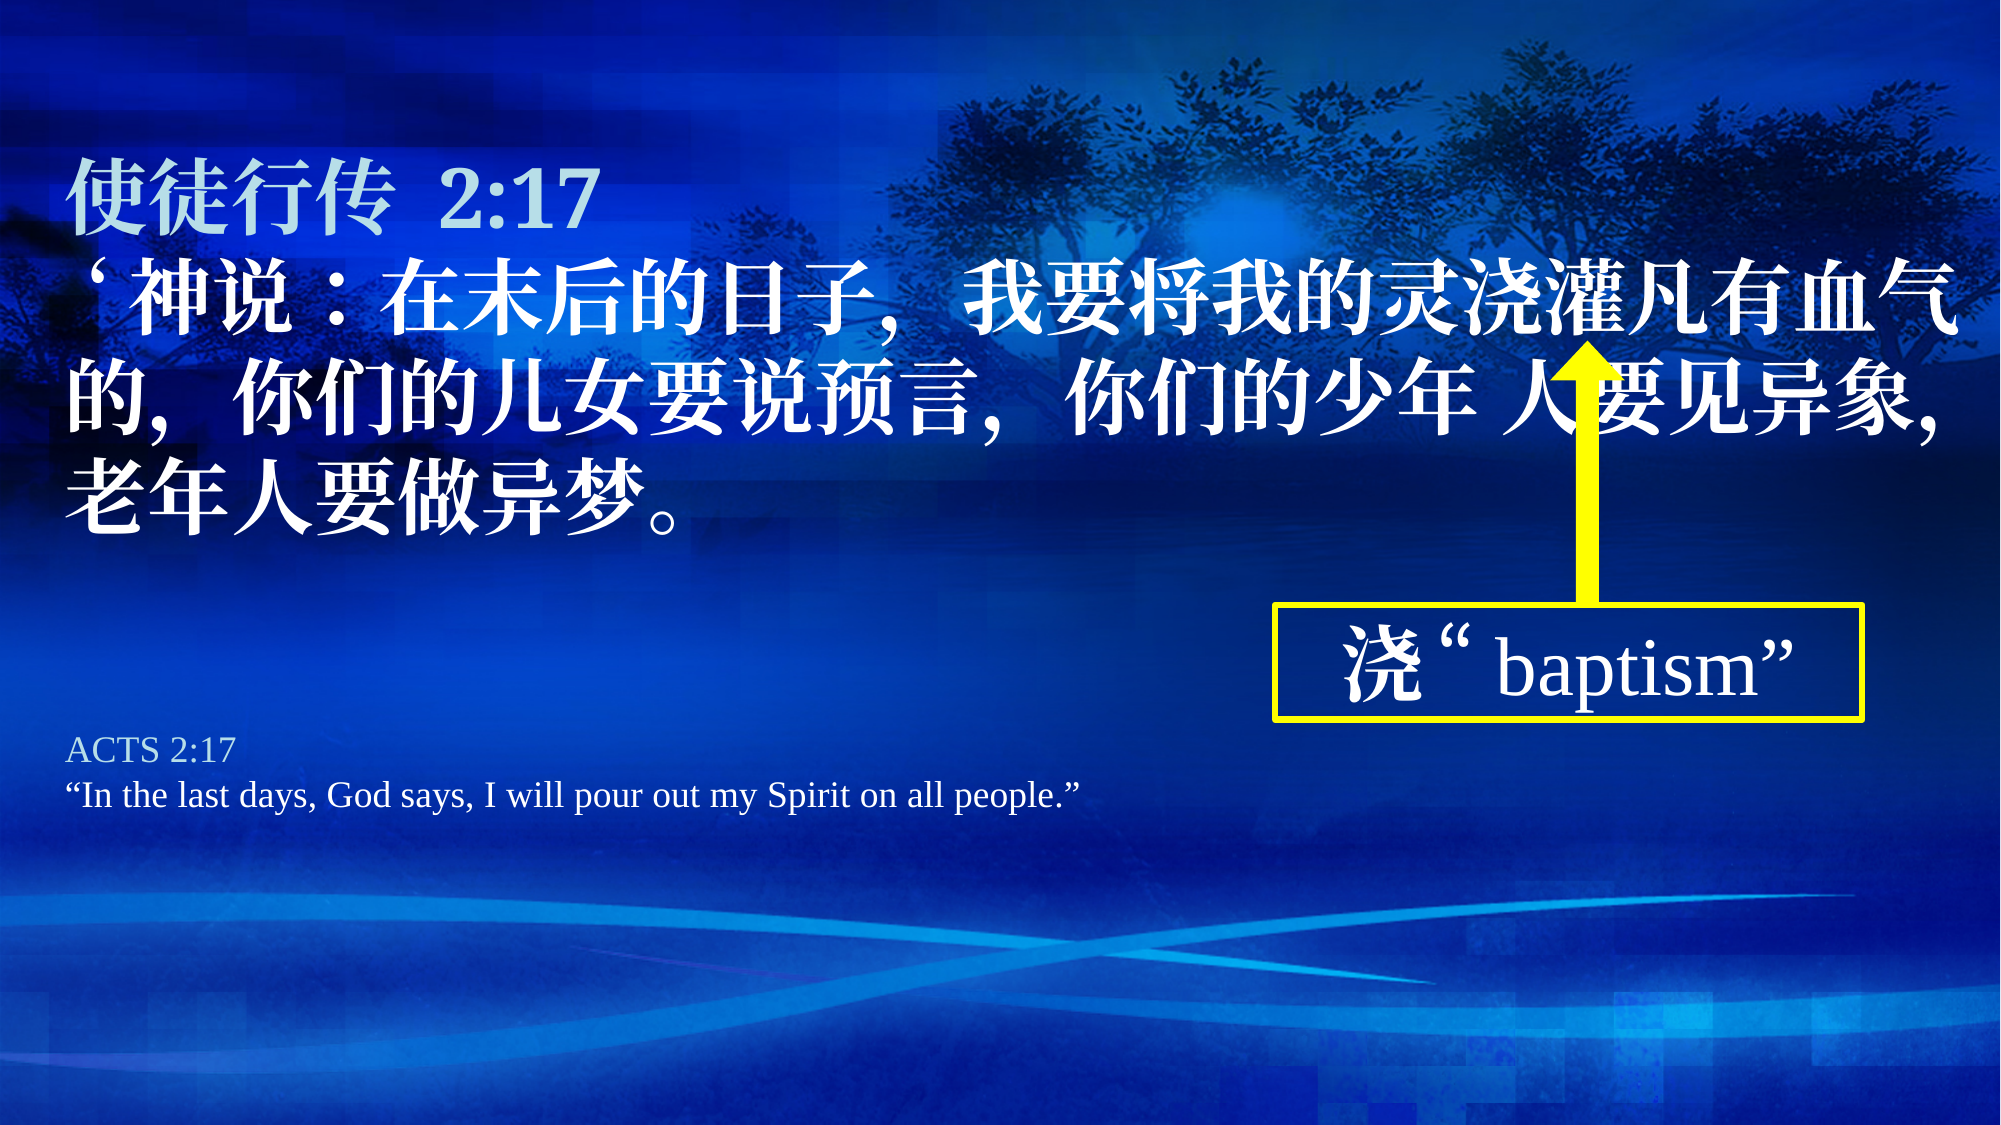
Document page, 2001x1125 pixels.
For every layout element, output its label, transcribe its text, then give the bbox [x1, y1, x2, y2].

picture [0, 0, 2001, 1125]
text_box [1548, 338, 1627, 604]
text_box 浇 “baptism” [1274, 604, 1863, 720]
text_box 使徒行传 2:17 ‘神说：在末后的日子，我要将我的灵浇灌凡有血气的，你们的儿女要说预言，你们的少年 人要见异象，老年人要做异梦。 ACTS 2:17 “In the last days, God says, I will pour out my Spirit on all people.” [50, 137, 1975, 823]
